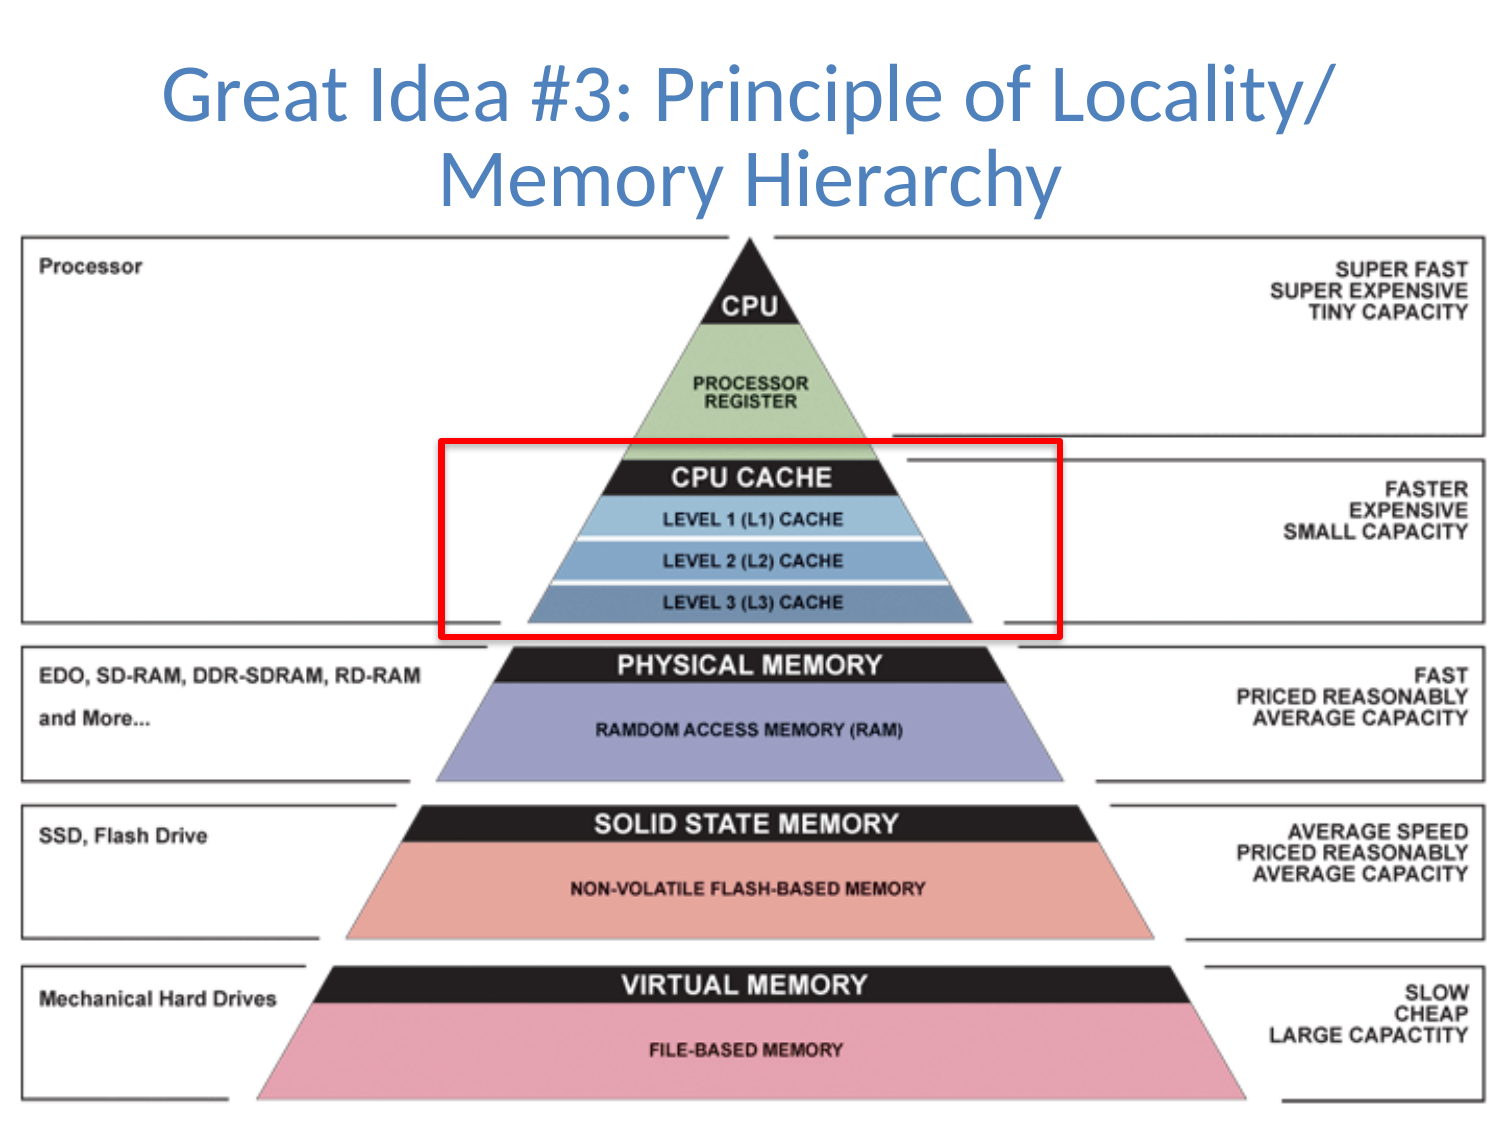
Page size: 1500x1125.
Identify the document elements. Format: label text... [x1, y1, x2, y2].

title Great Idea #3: Principle of Locality/ Memory Hierarchy [0, 45, 1500, 233]
picture [9, 227, 1495, 1112]
